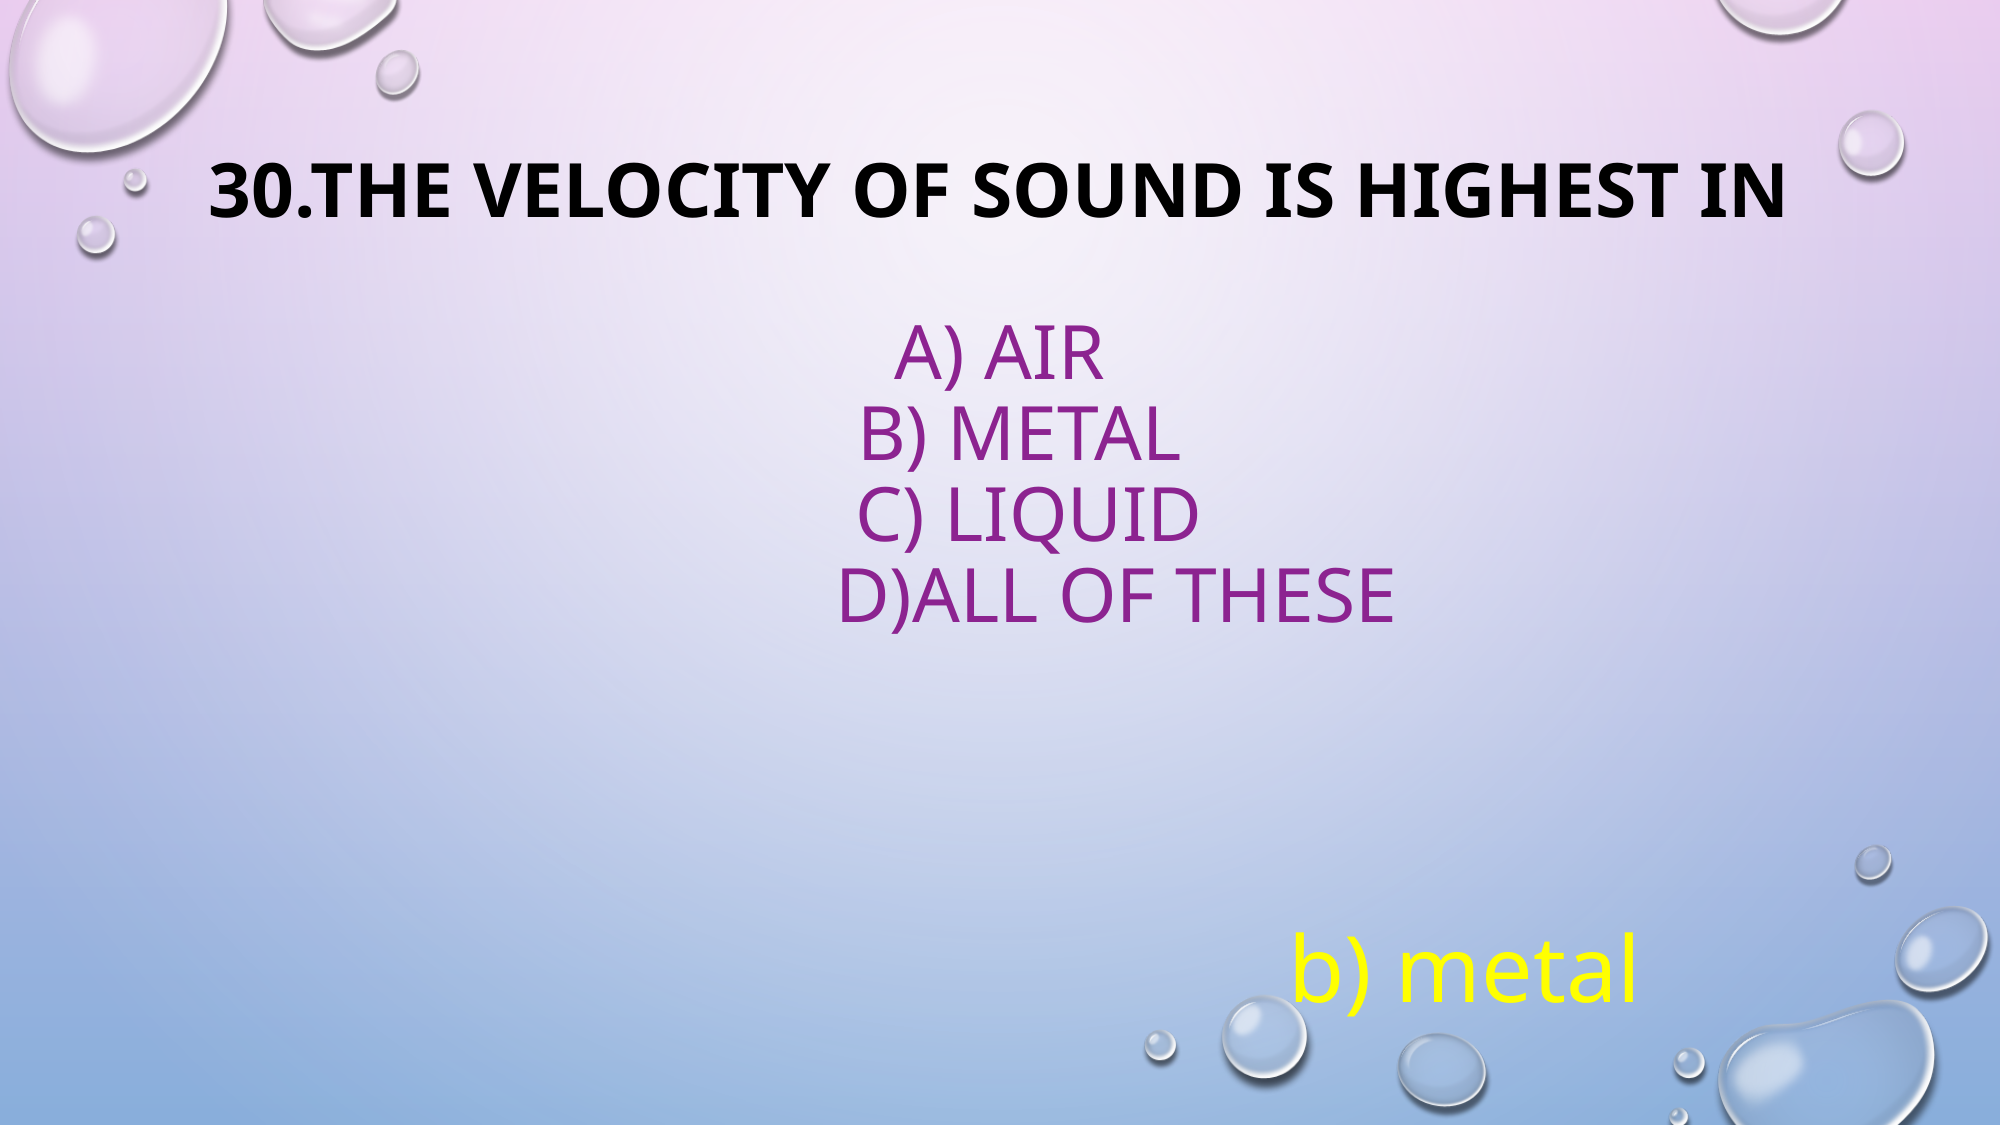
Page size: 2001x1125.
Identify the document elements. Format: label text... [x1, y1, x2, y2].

picture [0, 0, 2000, 1125]
title 30.The velocity of sound is highest in a) air b) metal c) liquid d)all of these [149, 101, 1851, 690]
text_box b) metal [1263, 903, 1954, 1029]
